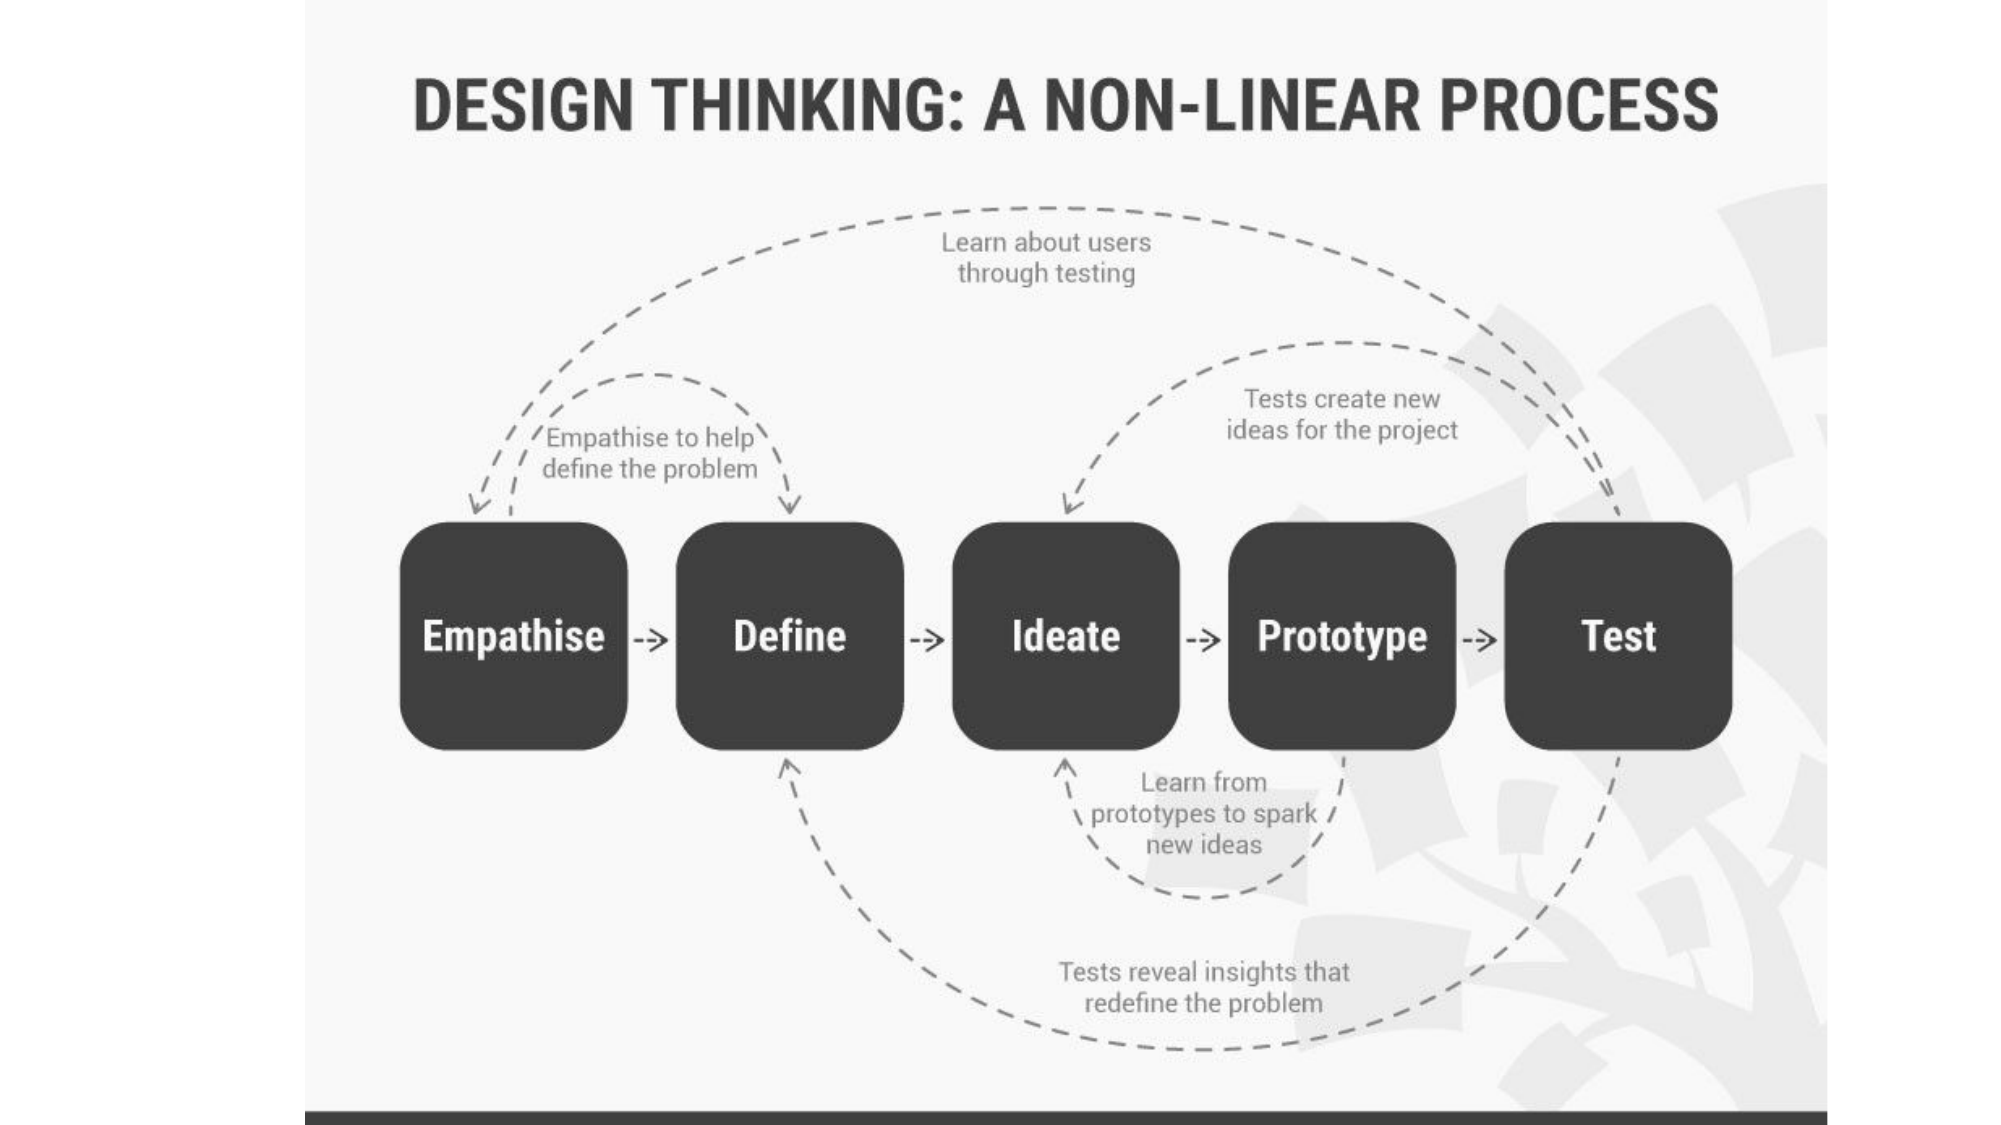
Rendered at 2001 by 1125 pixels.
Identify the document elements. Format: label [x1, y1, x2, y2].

picture [305, 0, 1828, 1125]
